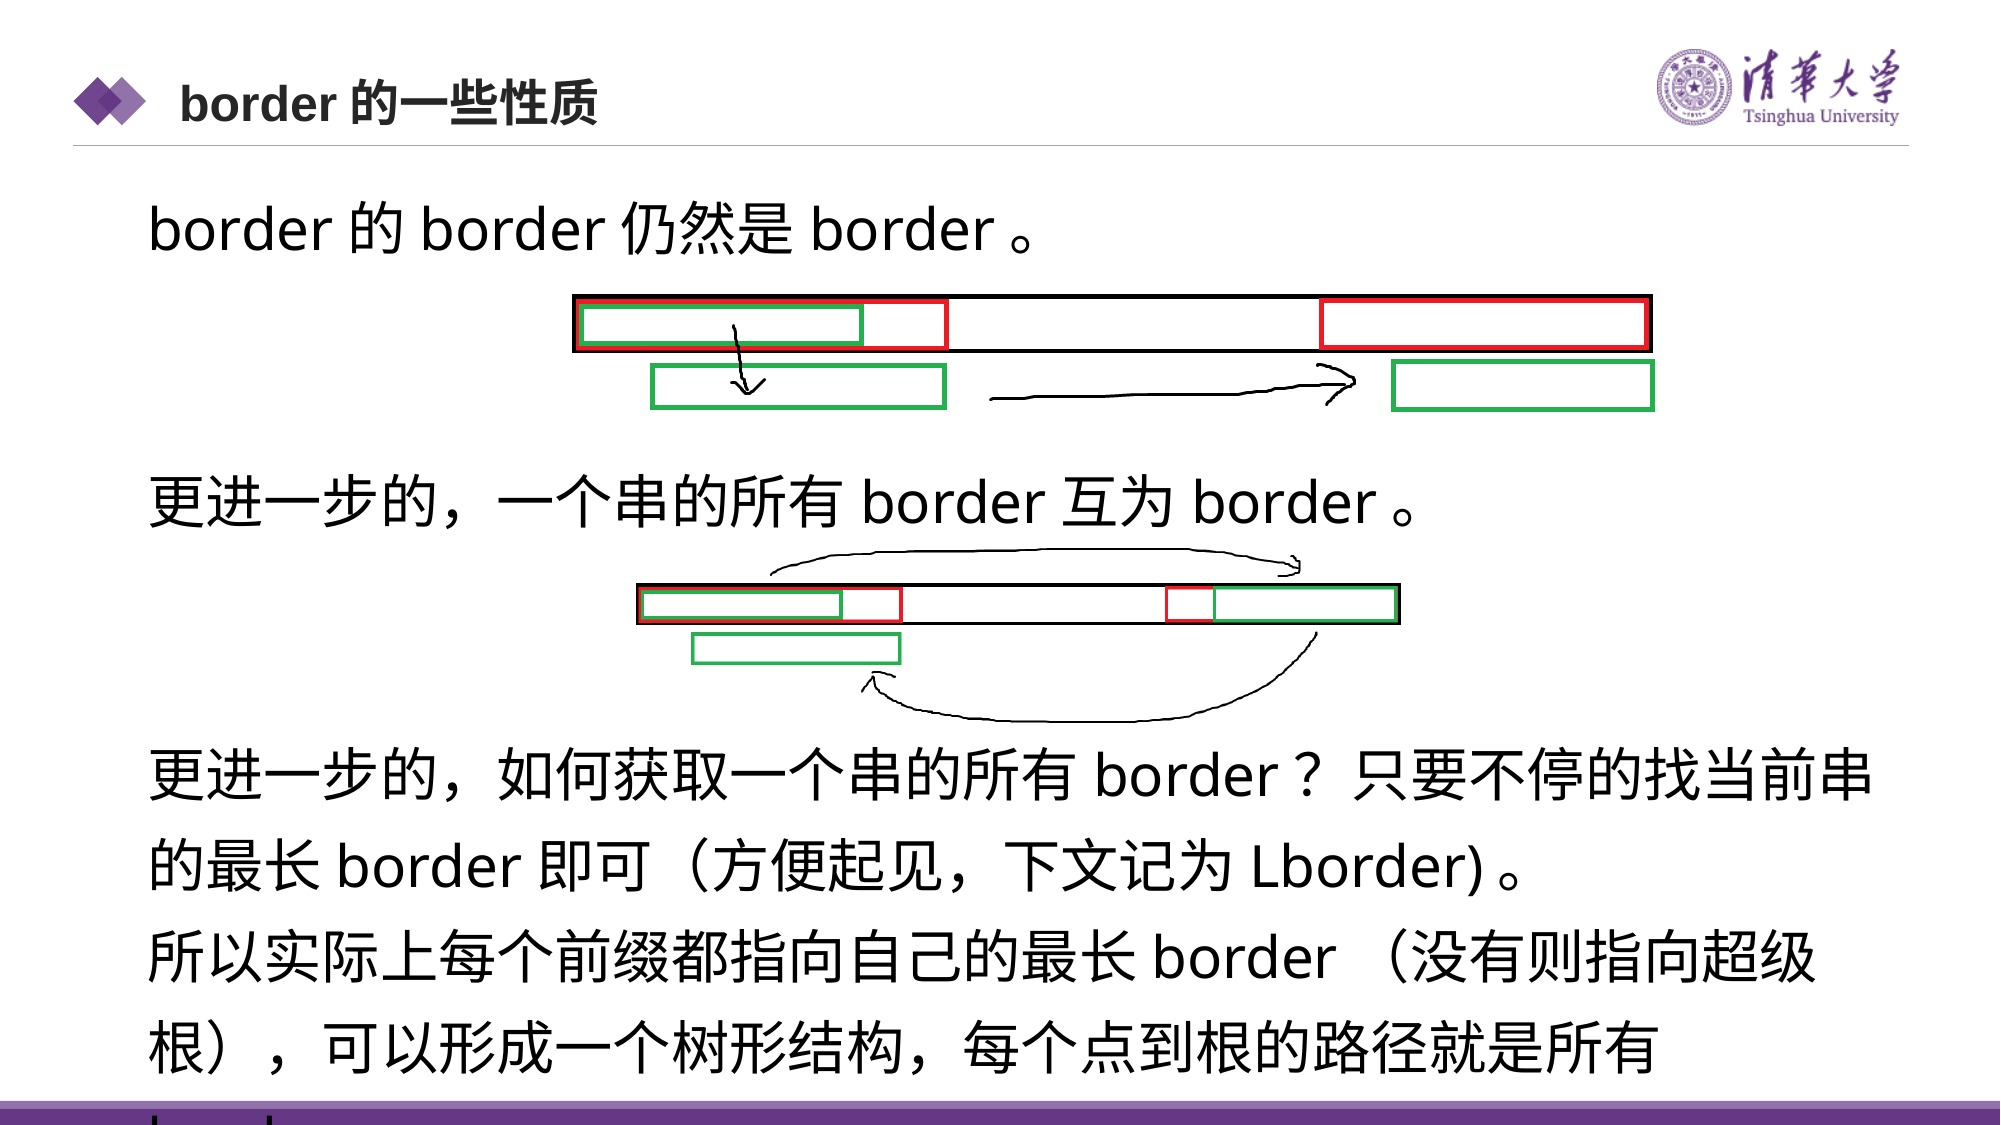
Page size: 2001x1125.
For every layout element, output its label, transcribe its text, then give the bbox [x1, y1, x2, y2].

picture [532, 257, 1705, 444]
picture [1657, 49, 1903, 126]
text_box border的一些性质 [164, 64, 615, 140]
picture [616, 536, 1432, 739]
text_box border的border仍然是border。 更进一步的，一个串的所有border互为border。 更进一步的，如何获取一个串的所有border？只要不停的找当前串的最长border即可（方便起见，下文记为Lborder)。 所以实际上每个前缀都指向自己的最长border（没有则指向超级根），可以形成一个树形结构，每个点到根的路径就是所有border。 [133, 164, 1897, 1125]
